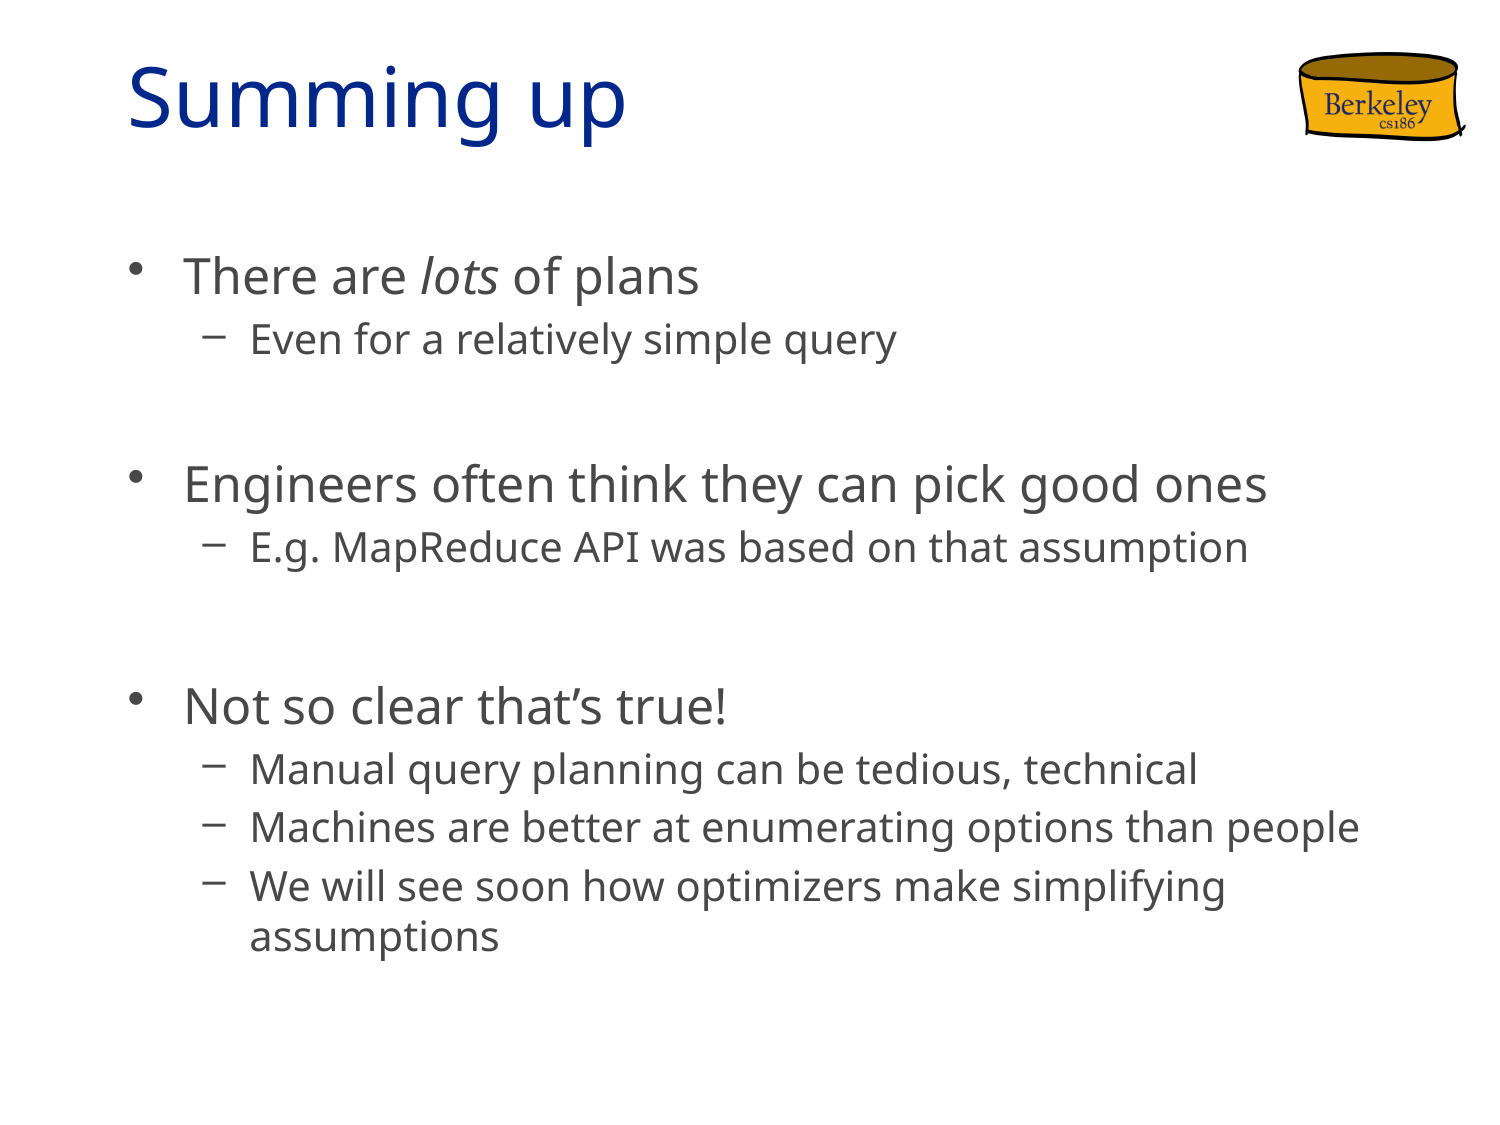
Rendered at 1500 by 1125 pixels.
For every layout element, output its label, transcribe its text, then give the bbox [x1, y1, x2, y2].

picture [1388, 50, 1466, 143]
title Summing up [112, 0, 1388, 188]
list There are lots of plans Even for a relatively simple query Engineers often think they can pick good ones E.g. MapReduce API was based on that assumption Not so clear that’s true! Manual query planning can be tedious, technical Machines are better at enumerating options than people We will see soon how optimizers make simplifying assumptions [112, 237, 1388, 1075]
